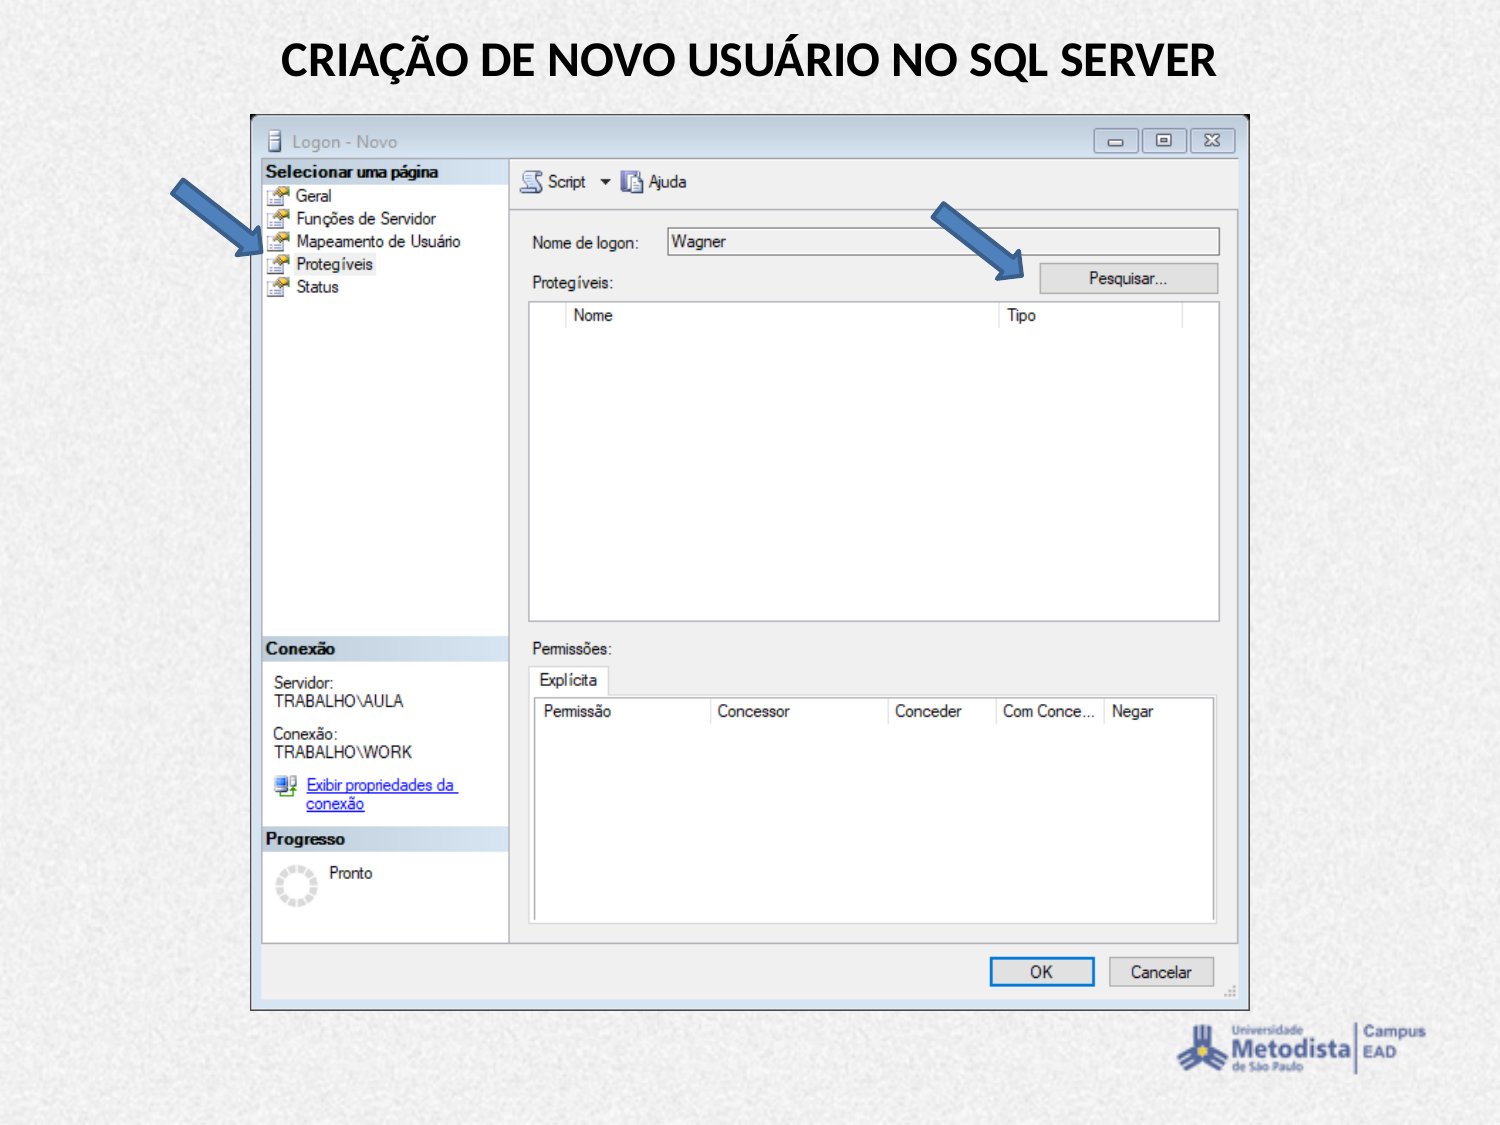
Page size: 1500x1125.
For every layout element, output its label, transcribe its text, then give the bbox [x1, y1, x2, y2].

text_box CRIAÇÃO DE NOVO USUÁRIO NO SQL SERVER [166, 19, 1334, 94]
picture [0, 0, 1500, 1125]
text_box [170, 177, 245, 258]
